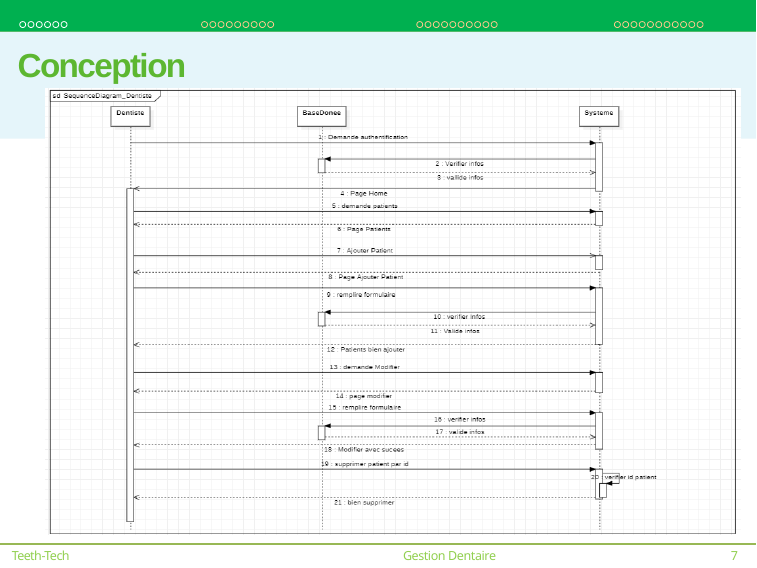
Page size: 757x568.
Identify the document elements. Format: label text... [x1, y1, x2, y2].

slide_number 7 [724, 543, 751, 568]
slide_number Teeth-Tech [9, 543, 202, 568]
title Conception [0, 40, 756, 139]
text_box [0, 0, 757, 32]
picture [44, 87, 741, 535]
footer Gestion Dentaire [401, 543, 535, 568]
